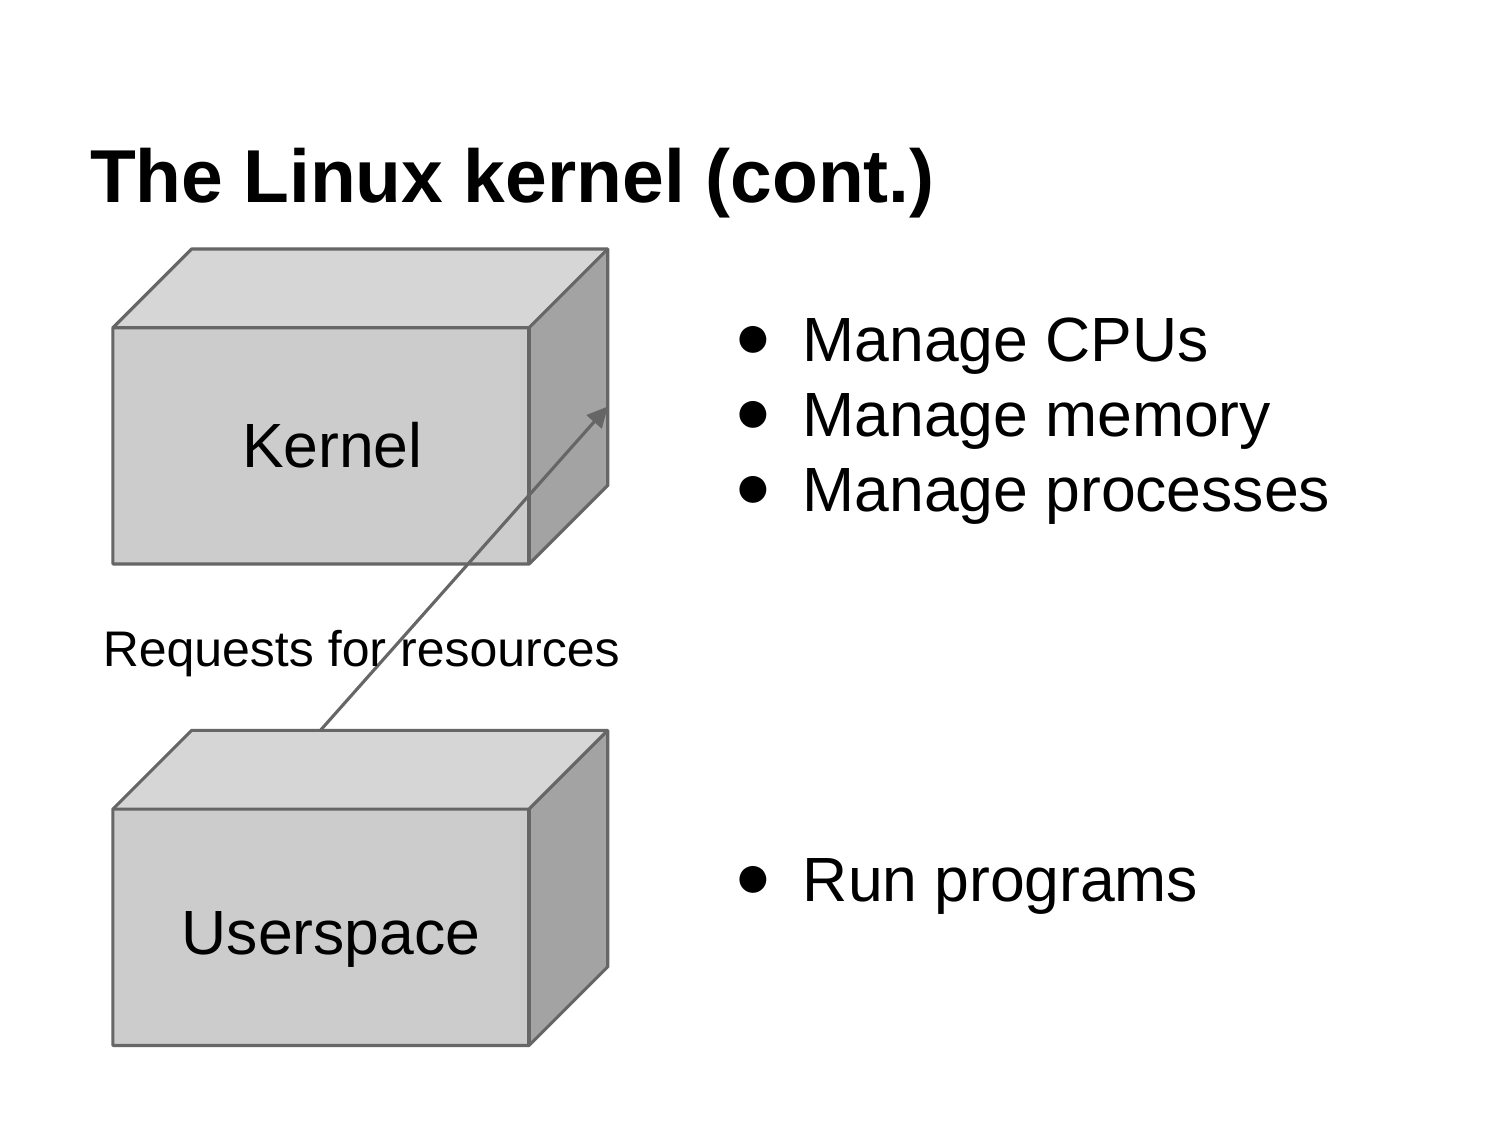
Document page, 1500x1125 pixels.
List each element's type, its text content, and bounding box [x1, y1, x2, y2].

text_box Userspace [166, 876, 505, 989]
text_box Requests for resources [326, 601, 660, 643]
title The Linux kernel (cont.) [75, 45, 1425, 233]
text_box [112, 730, 608, 1046]
text_box Kernel [227, 390, 444, 502]
text_box Manage CPUs Manage memory Manage processes [712, 283, 1372, 546]
text_box [112, 248, 608, 565]
text_box Requests for resources [87, 601, 316, 643]
text_box Run programs [712, 823, 1372, 952]
